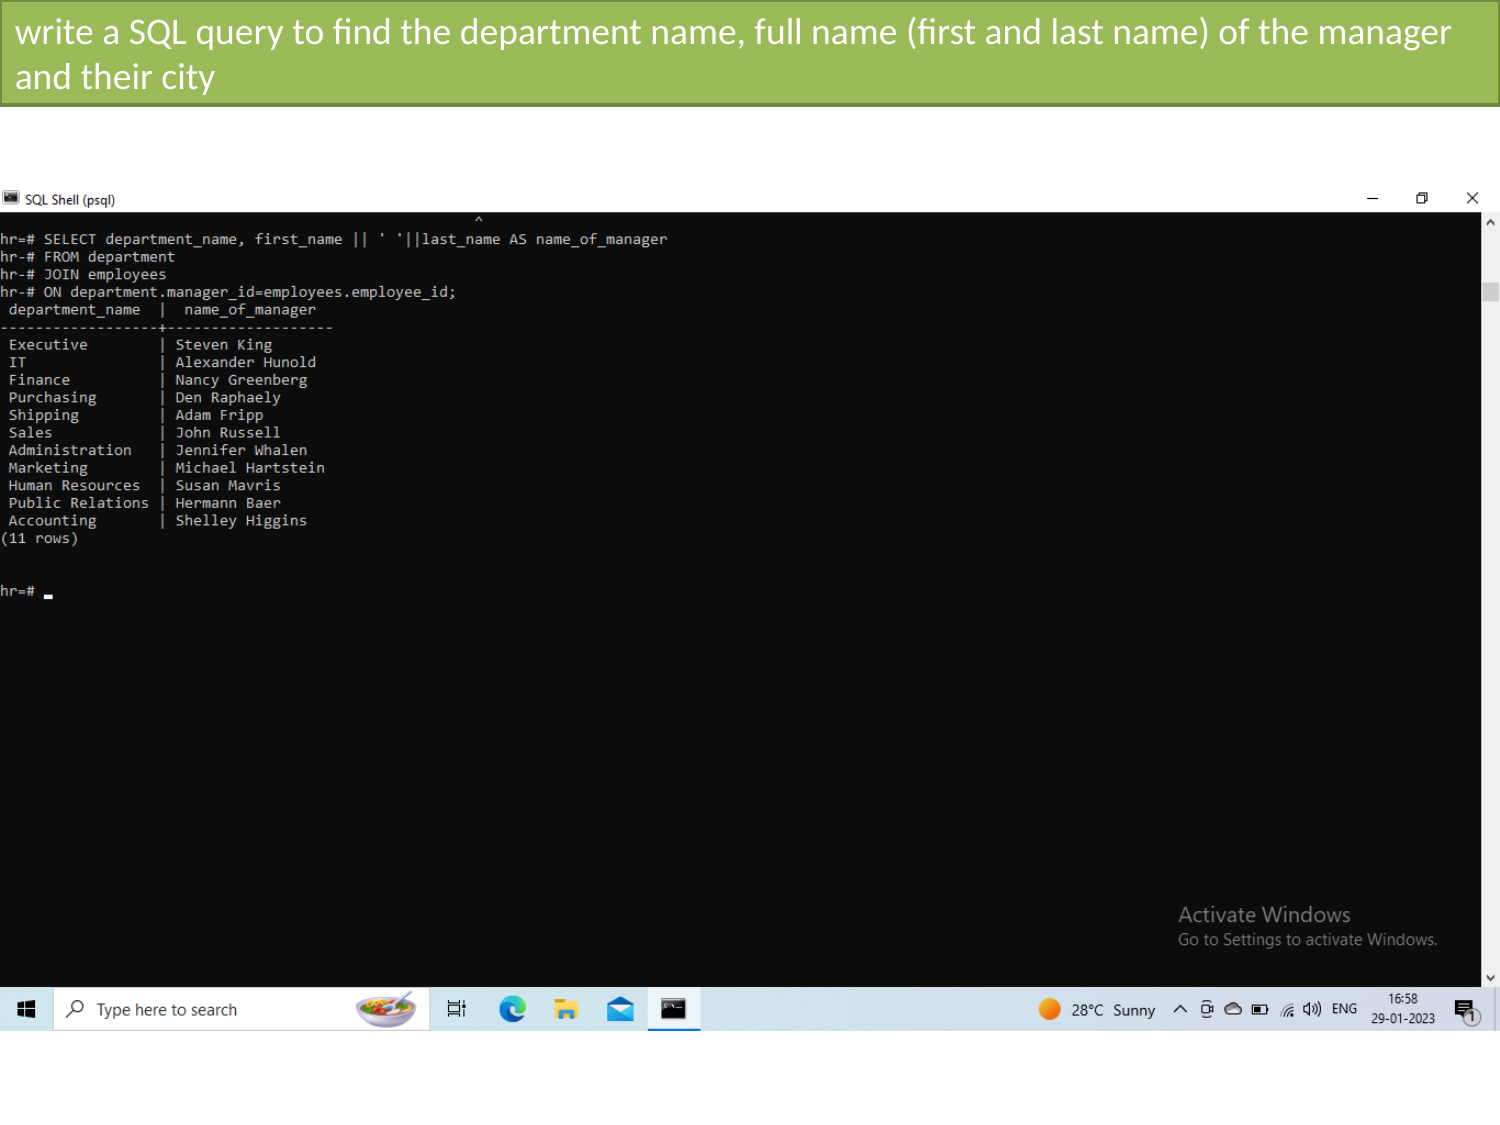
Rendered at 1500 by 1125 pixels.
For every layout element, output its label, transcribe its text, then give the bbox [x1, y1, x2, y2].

text_box write a SQL query to find the department name, full name (first and last name) of the manager and their city [0, 0, 1500, 107]
picture [0, 187, 1500, 1032]
